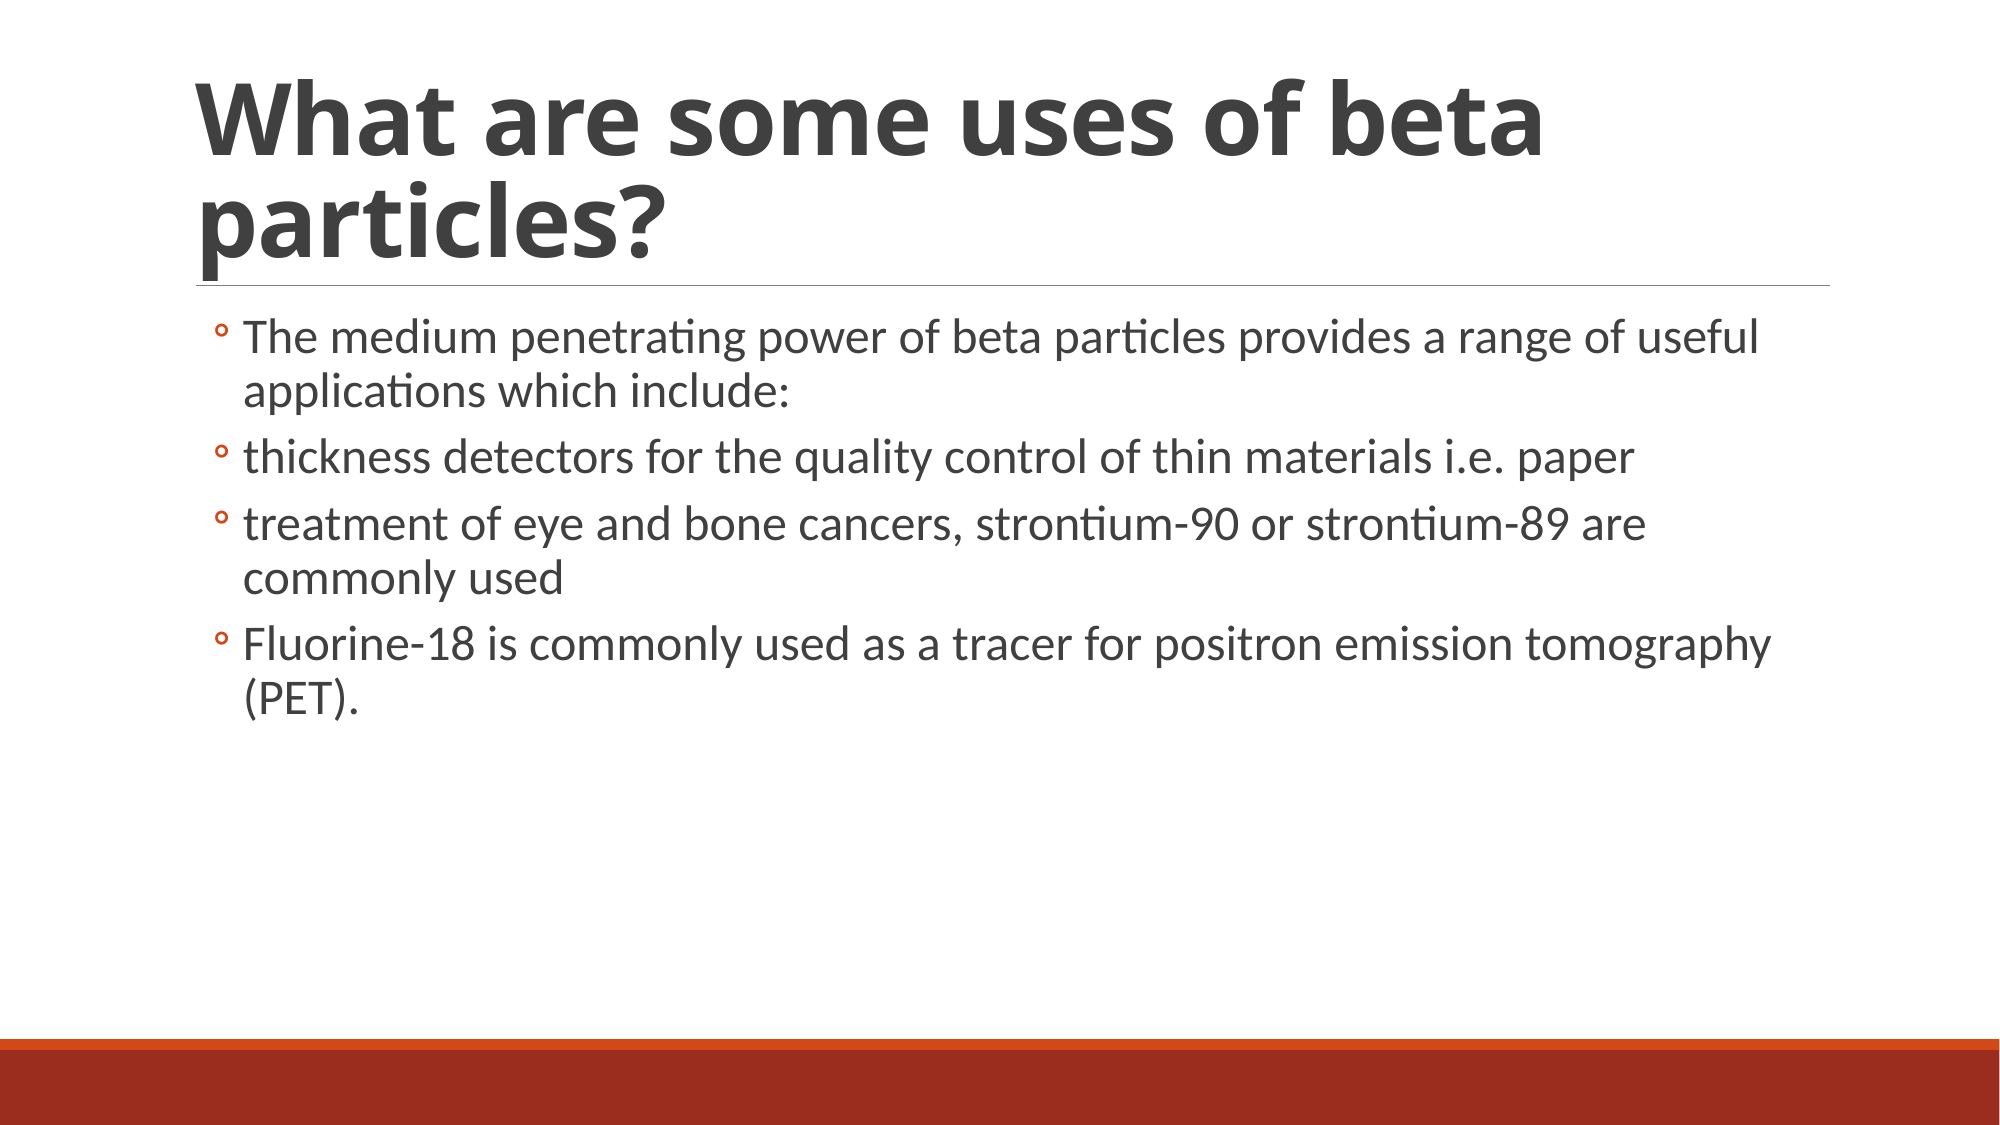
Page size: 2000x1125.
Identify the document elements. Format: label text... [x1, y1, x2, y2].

list The medium penetrating power of beta particles provides a range of useful applications which include: thickness detectors for the quality control of thin materials i.e. paper treatment of eye and bone cancers, strontium-90 or strontium-89 are commonly used Fluorine-18 is commonly used as a tracer for positron emission tomography (PET). [179, 302, 1830, 963]
title What are some uses of beta particles? [179, 47, 1830, 285]
